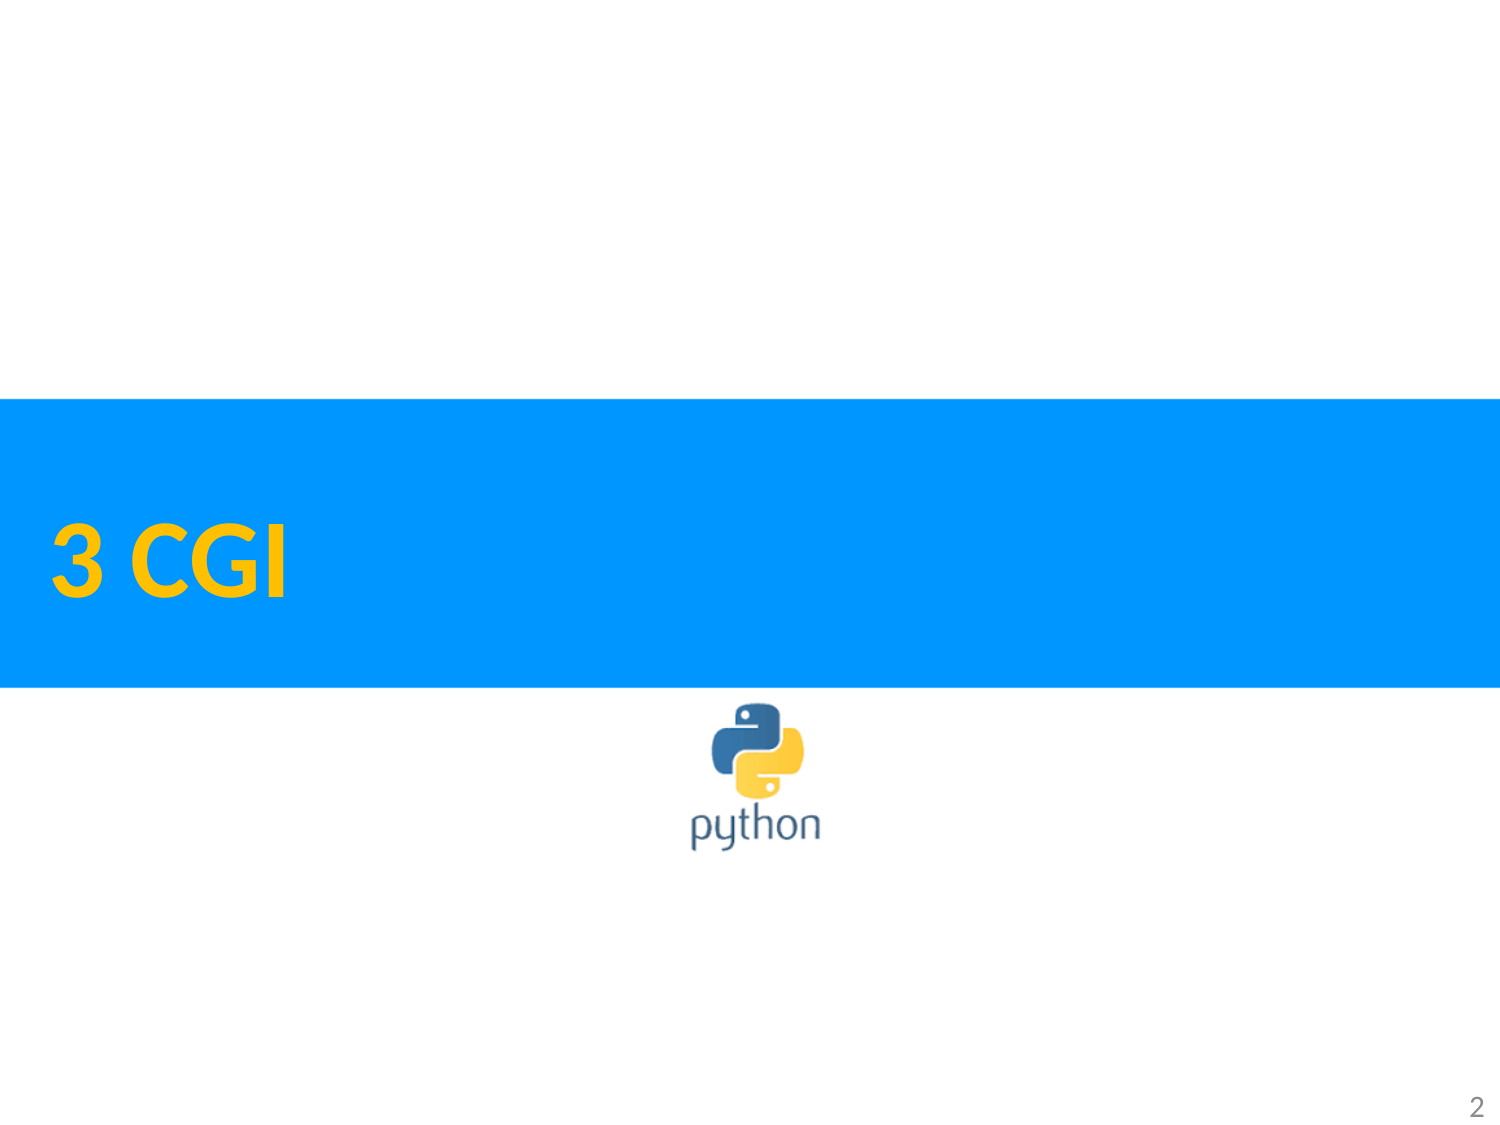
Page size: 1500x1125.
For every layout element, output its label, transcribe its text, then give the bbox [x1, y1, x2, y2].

picture [0, 0, 1500, 1125]
slide_number 2 [1162, 1074, 1500, 1125]
text_box 3 CGI [33, 477, 1467, 627]
